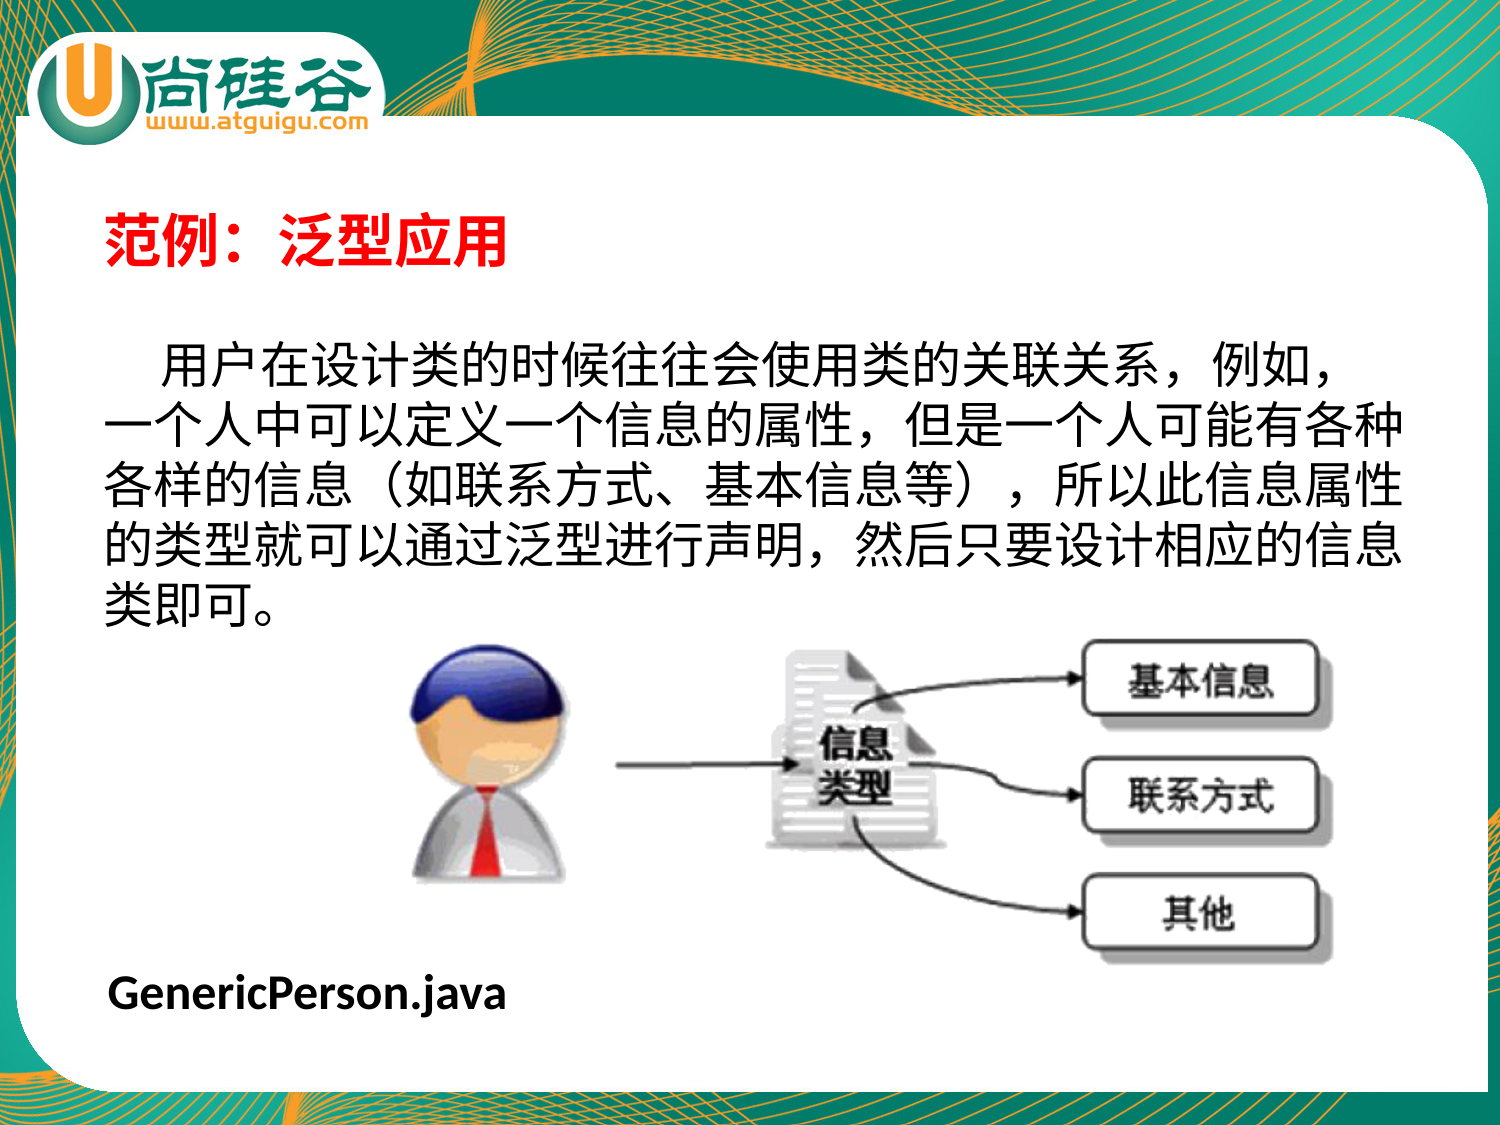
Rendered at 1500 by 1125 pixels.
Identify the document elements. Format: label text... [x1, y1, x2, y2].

text_box GenericPerson.java [93, 952, 566, 1027]
picture [0, 0, 1500, 1125]
text_box 范例：泛型应用 [88, 196, 1353, 281]
text_box 用户在设计类的时候往往会使用类的关联关系，例如，一个人中可以定义一个信息的属性，但是一个人可能有各种各样的信息（如联系方式、基本信息等），所以此信息属性的类型就可以通过泛型进行声明，然后只要设计相应的信息类即可。 [89, 326, 1424, 641]
